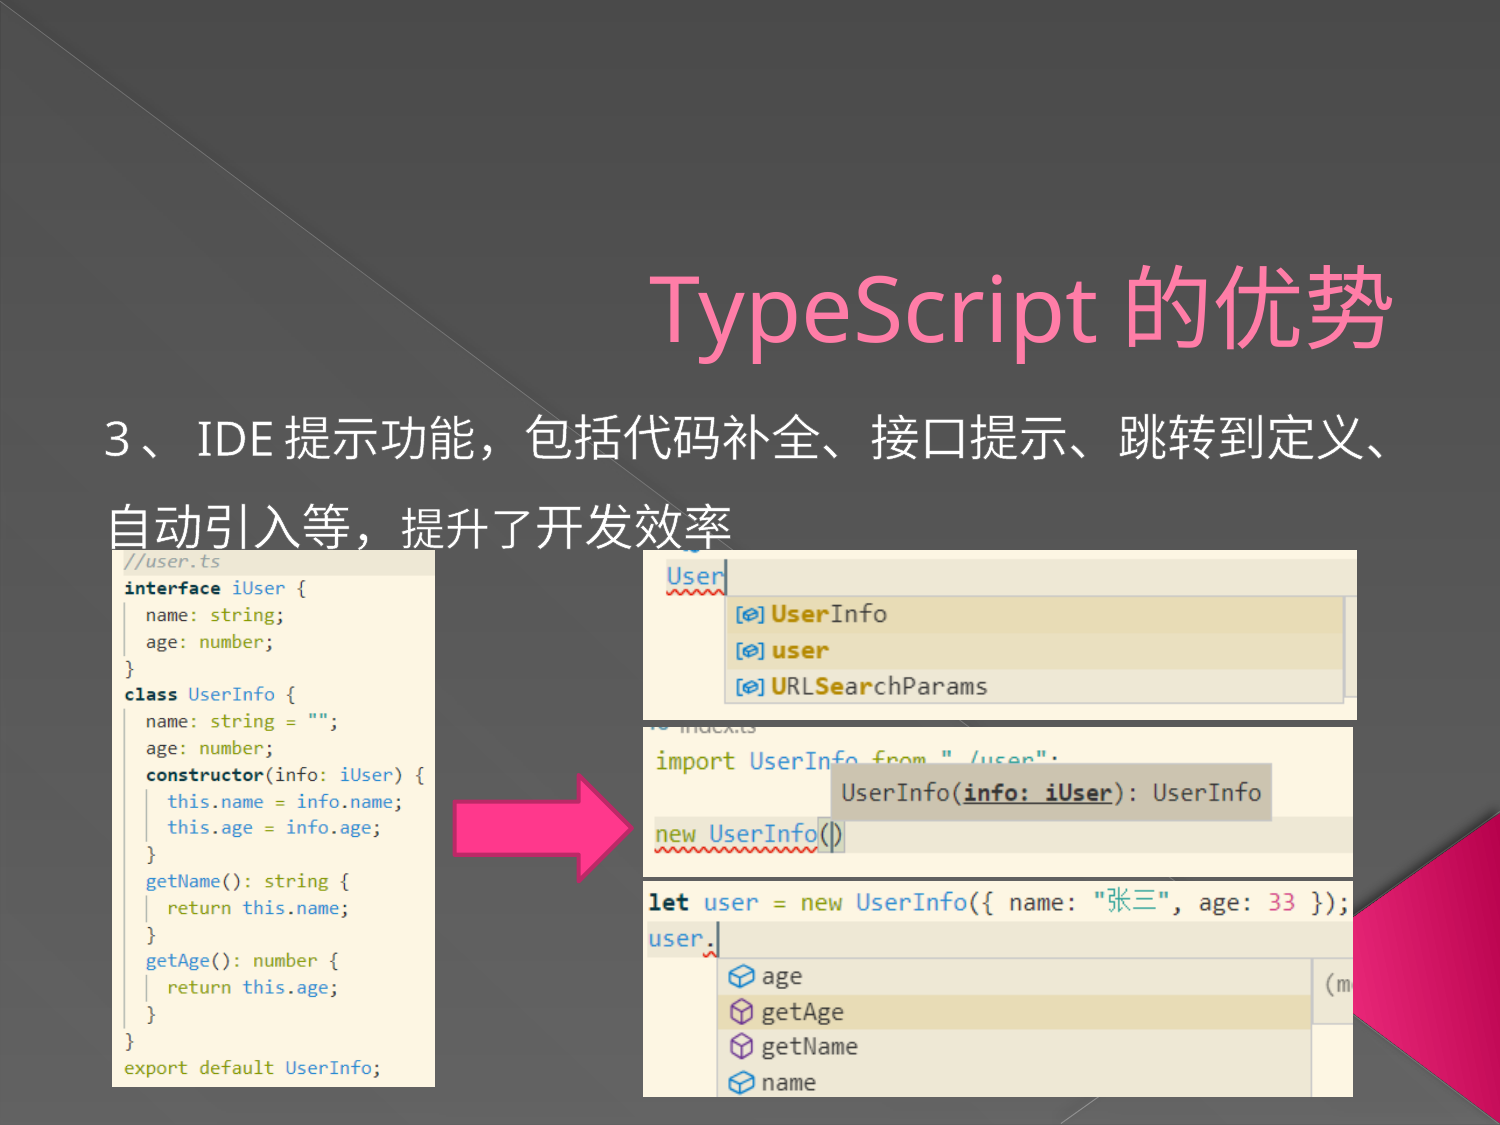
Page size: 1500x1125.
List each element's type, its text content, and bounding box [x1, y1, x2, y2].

title TypeScript的优势 [88, 127, 1412, 196]
picture [643, 727, 1353, 877]
text_box [452, 773, 634, 884]
subtitle 3、IDE提示功能，包括代码补全、接口提示、跳转到定义、自动引入等，提升了开发效率 [88, 390, 1412, 563]
text_box [88, 196, 1412, 390]
picture [111, 550, 436, 1087]
picture [643, 881, 1353, 1098]
picture [643, 550, 1357, 720]
